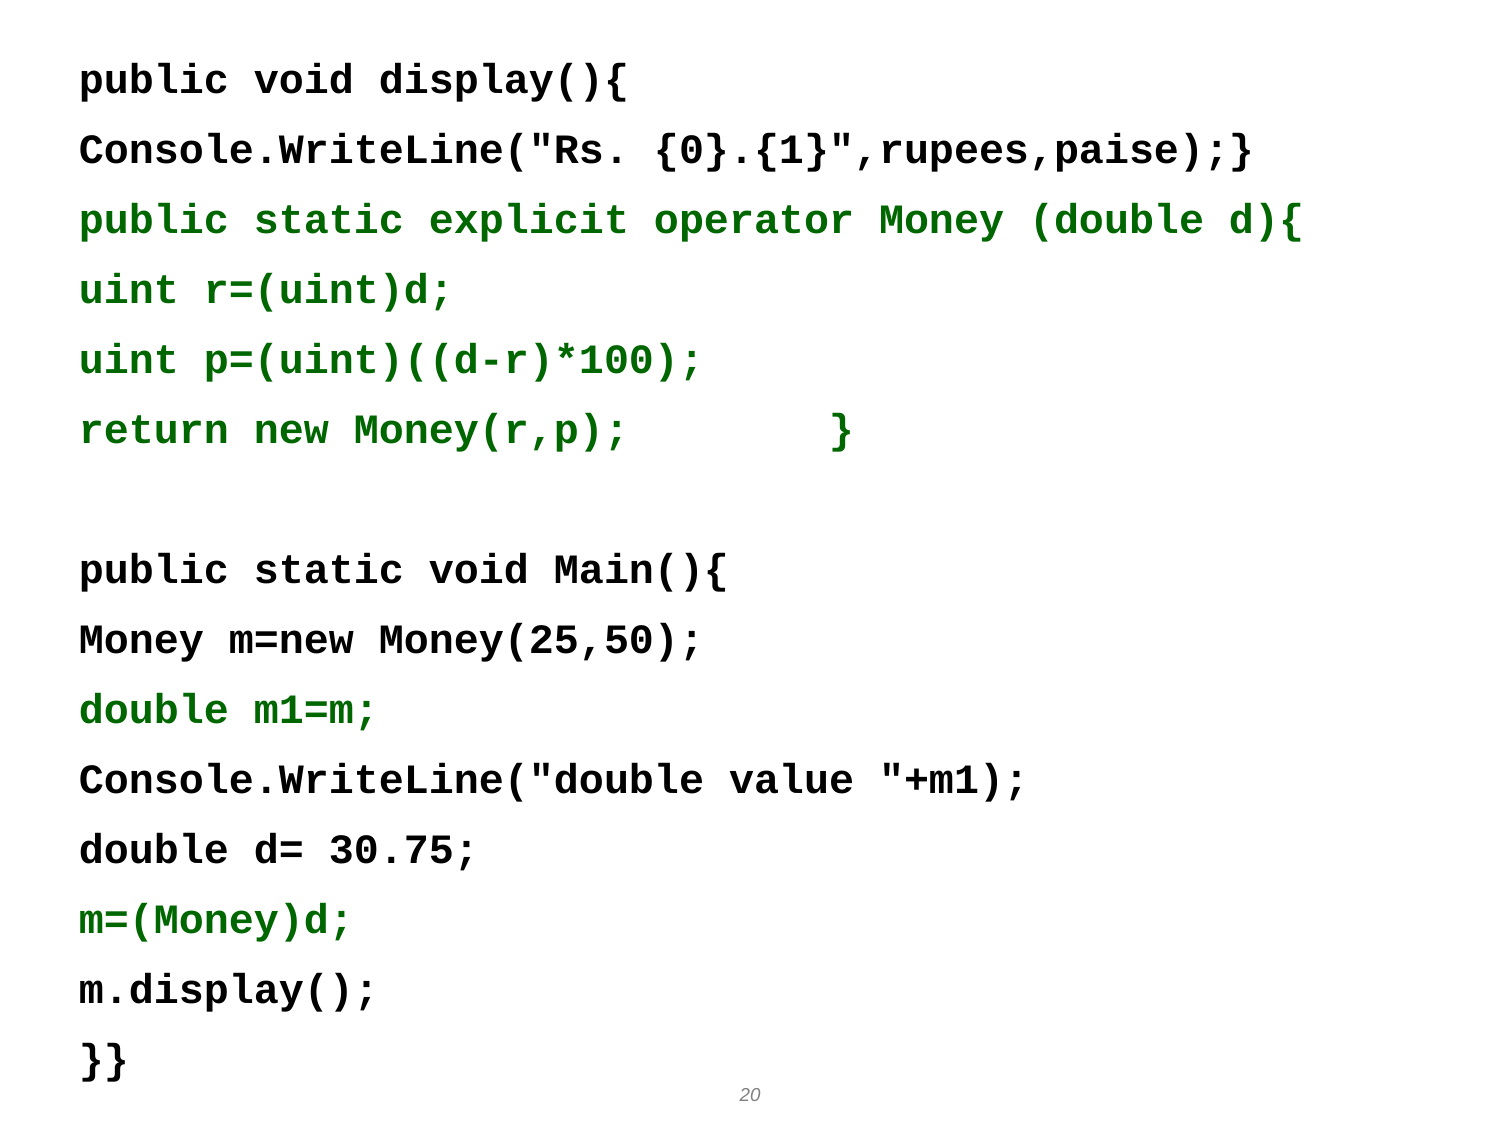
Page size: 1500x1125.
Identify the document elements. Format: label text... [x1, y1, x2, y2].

slide_number 20 [574, 1074, 926, 1115]
text_box public void display(){ Console.WriteLine("Rs. {0}.{1}",rupees,paise);} public static explicit operator Money (double d){ uint r=(uint)d; uint p=(uint)((d-r)*100); return new Money(r,p); } public static void Main(){ Money m=new Money(25,50); double m1=m; Console.WriteLine("double value "+m1); double d= 30.75; m=(Money)d; m.display(); }} [64, 24, 1463, 1090]
